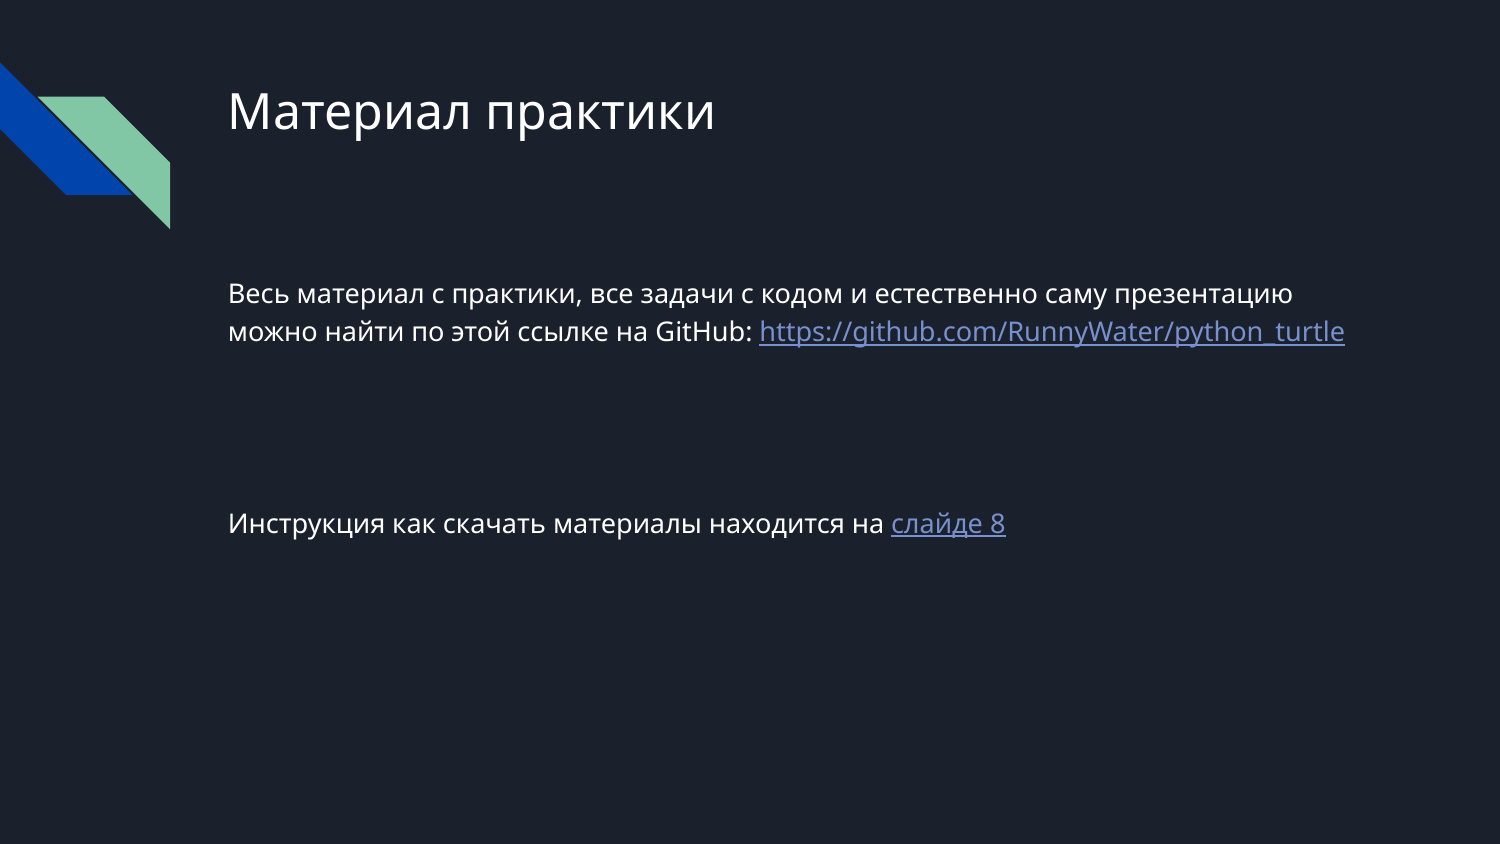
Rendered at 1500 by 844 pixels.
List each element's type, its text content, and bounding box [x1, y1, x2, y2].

list Весь материал с практики, все задачи с кодом и естественно саму презентацию можно найти по этой ссылке на GitHub: https://github.com/RunnyWater/python_turtle Инструкция как скачать материалы находится на слайде 8 [212, 257, 1368, 735]
title Материал практики [212, 64, 1368, 215]
